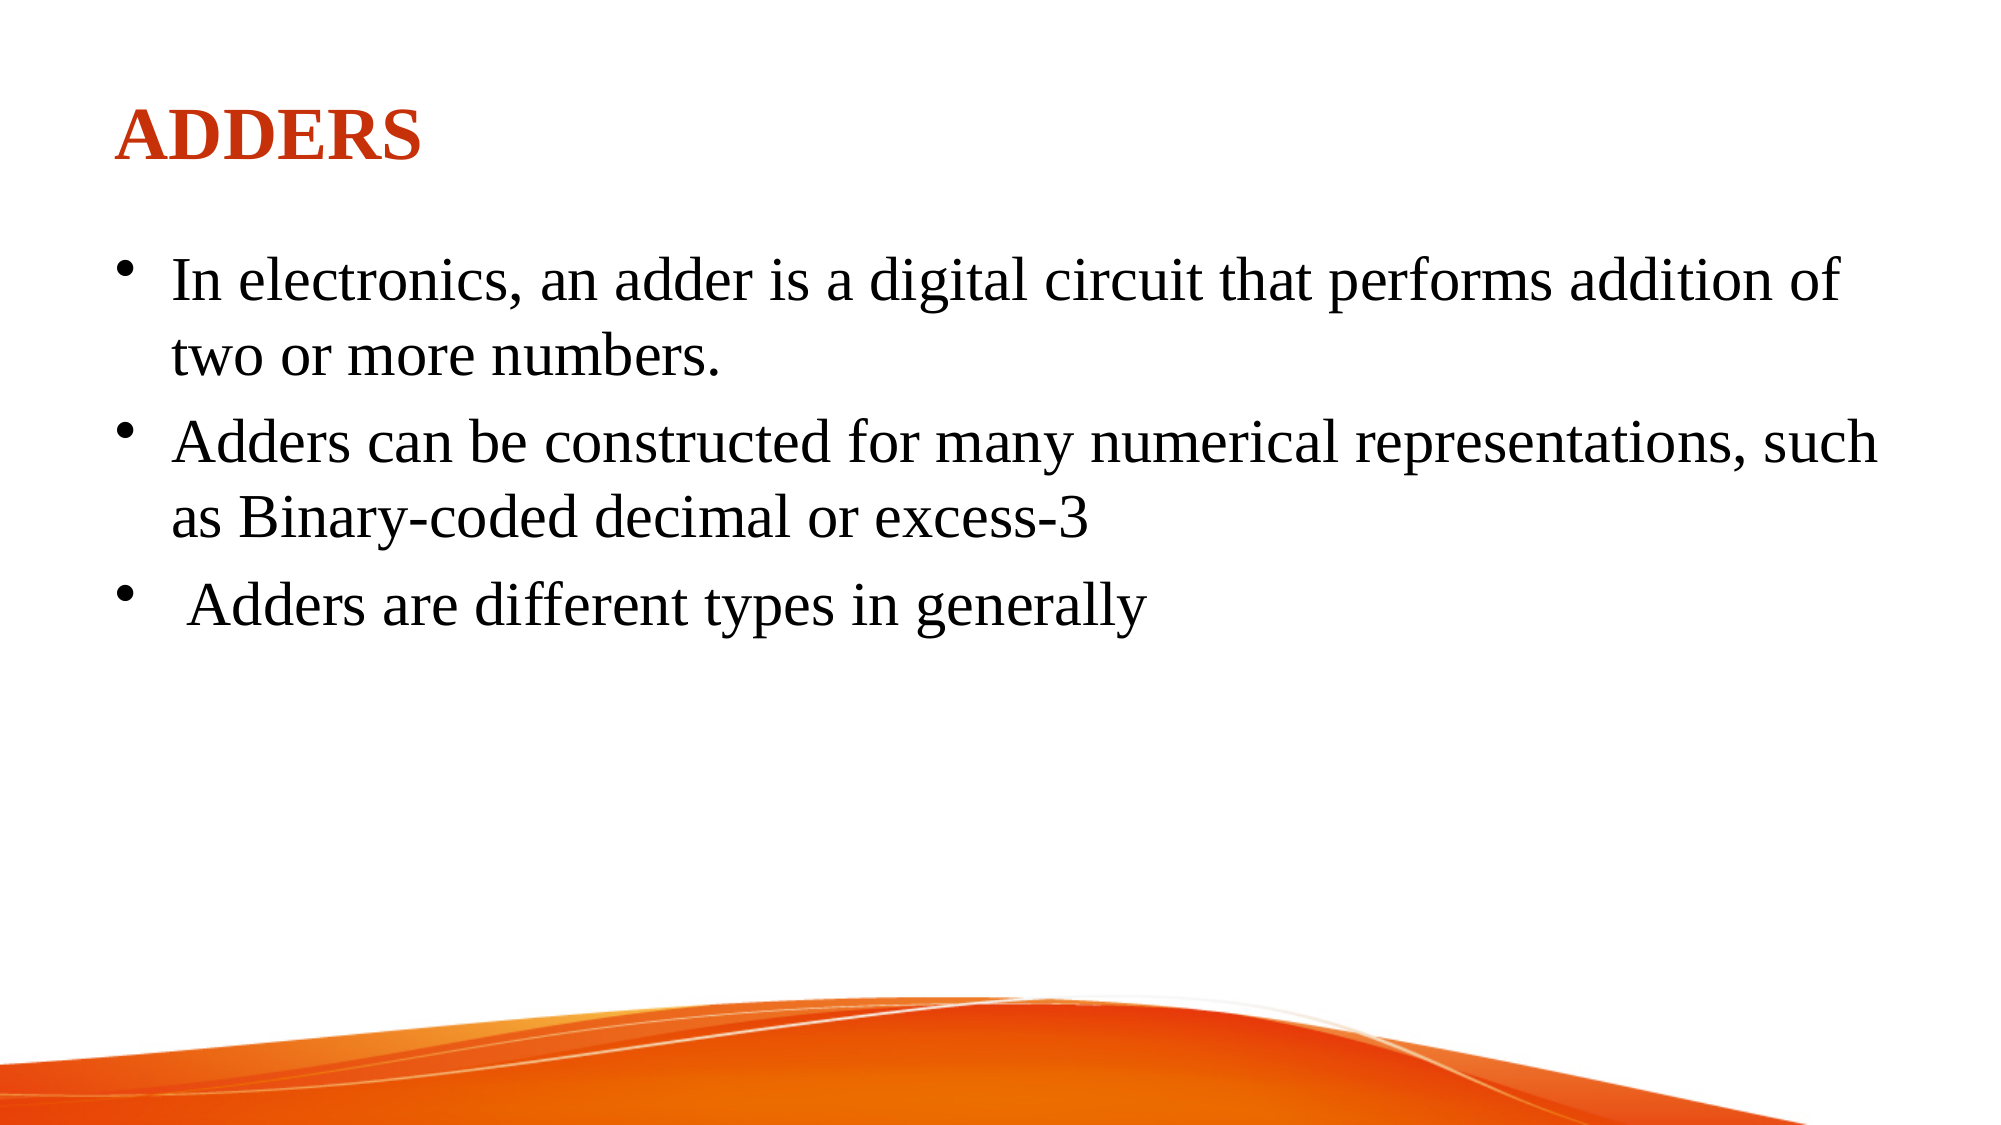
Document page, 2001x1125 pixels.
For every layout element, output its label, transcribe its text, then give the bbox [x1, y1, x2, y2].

picture [0, 0, 2000, 1125]
title ADDERS [99, 59, 1901, 201]
list In electronics, an adder is a digital circuit that performs addition of two or more numbers. Adders can be constructed for many numerical representations, such as Binary-coded decimal or excess-3  Adders are different types in generally [99, 230, 1901, 1012]
